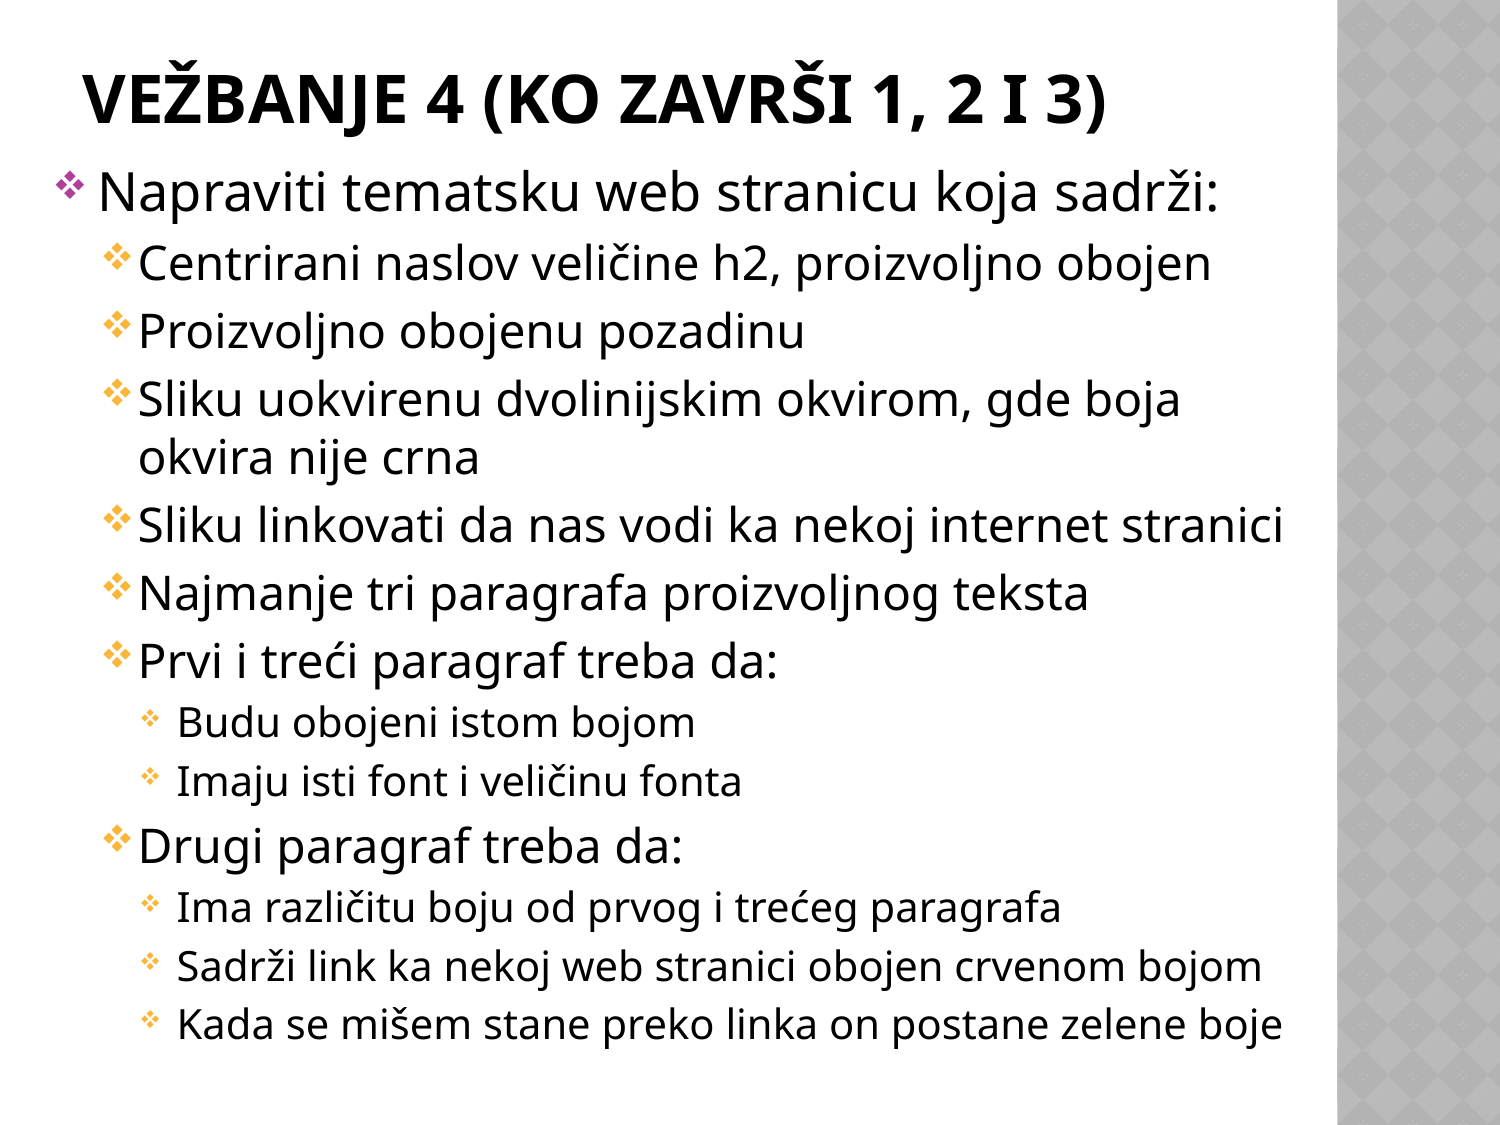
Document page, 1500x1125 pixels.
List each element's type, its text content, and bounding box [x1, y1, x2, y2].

list Napraviti tematsku web stranicu koja sadrži: Centrirani naslov veličine h2, proizvoljno obojen Proizvoljno obojenu pozadinu Sliku uokvirenu dvolinijskim okvirom, gde boja okvira nije crna Sliku linkovati da nas vodi ka nekoj internet stranici Najmanje tri paragrafa proizvoljnog teksta Prvi i treći paragraf treba da: Budu obojeni istom bojom Imaju isti font i veličinu fonta Drugi paragraf treba da: Ima različitu boju od prvog i trećeg paragrafa Sadrži link ka nekoj web stranici obojen crvenom bojom Kada se mišem stane preko linka on postane zelene boje [37, 149, 1338, 1088]
title Vežbanje 4 (Ko završi 1, 2 i 3) [75, 0, 1263, 138]
